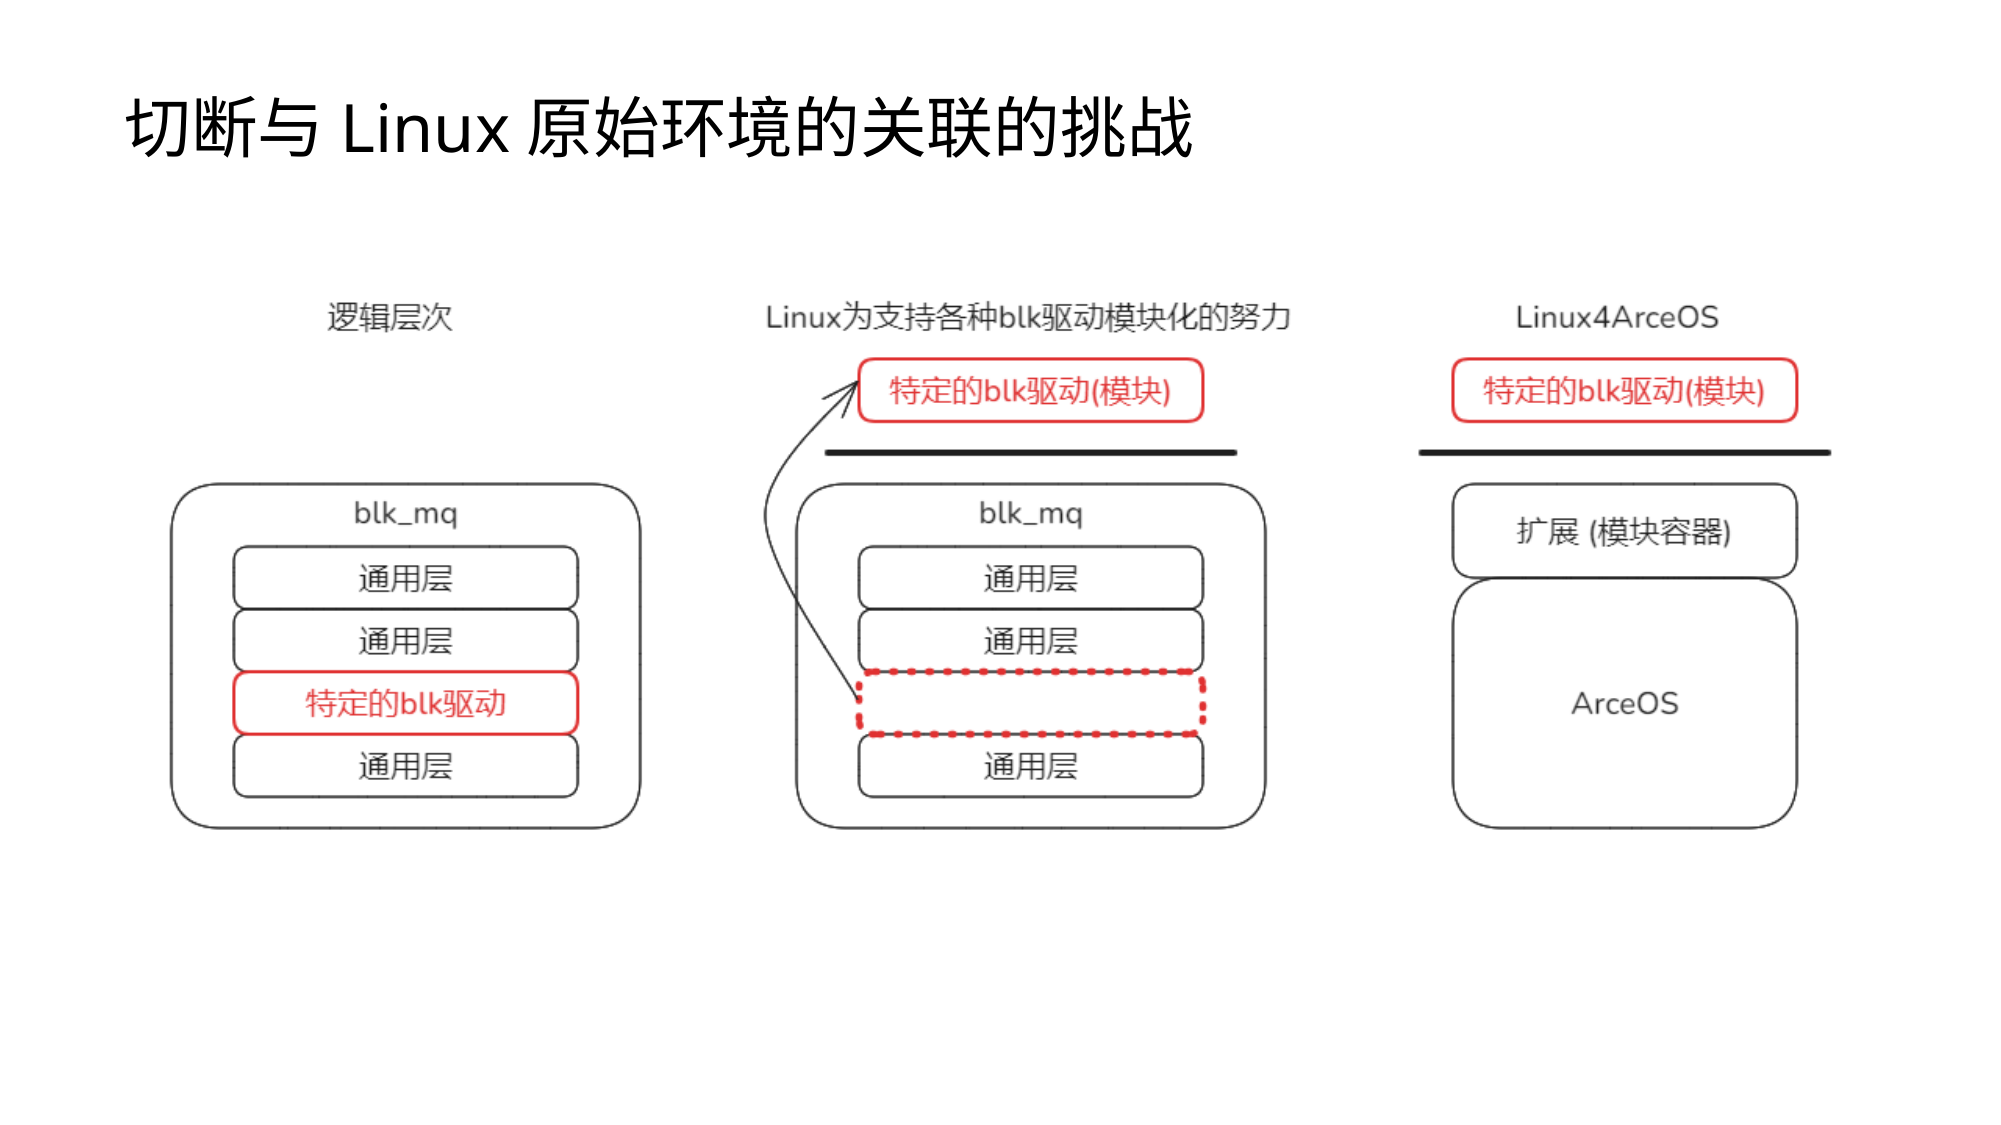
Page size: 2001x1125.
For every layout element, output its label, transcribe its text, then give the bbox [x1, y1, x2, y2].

picture [156, 281, 1844, 844]
text_box 切断与Linux原始环境的关联的挑战 [109, 78, 1479, 174]
